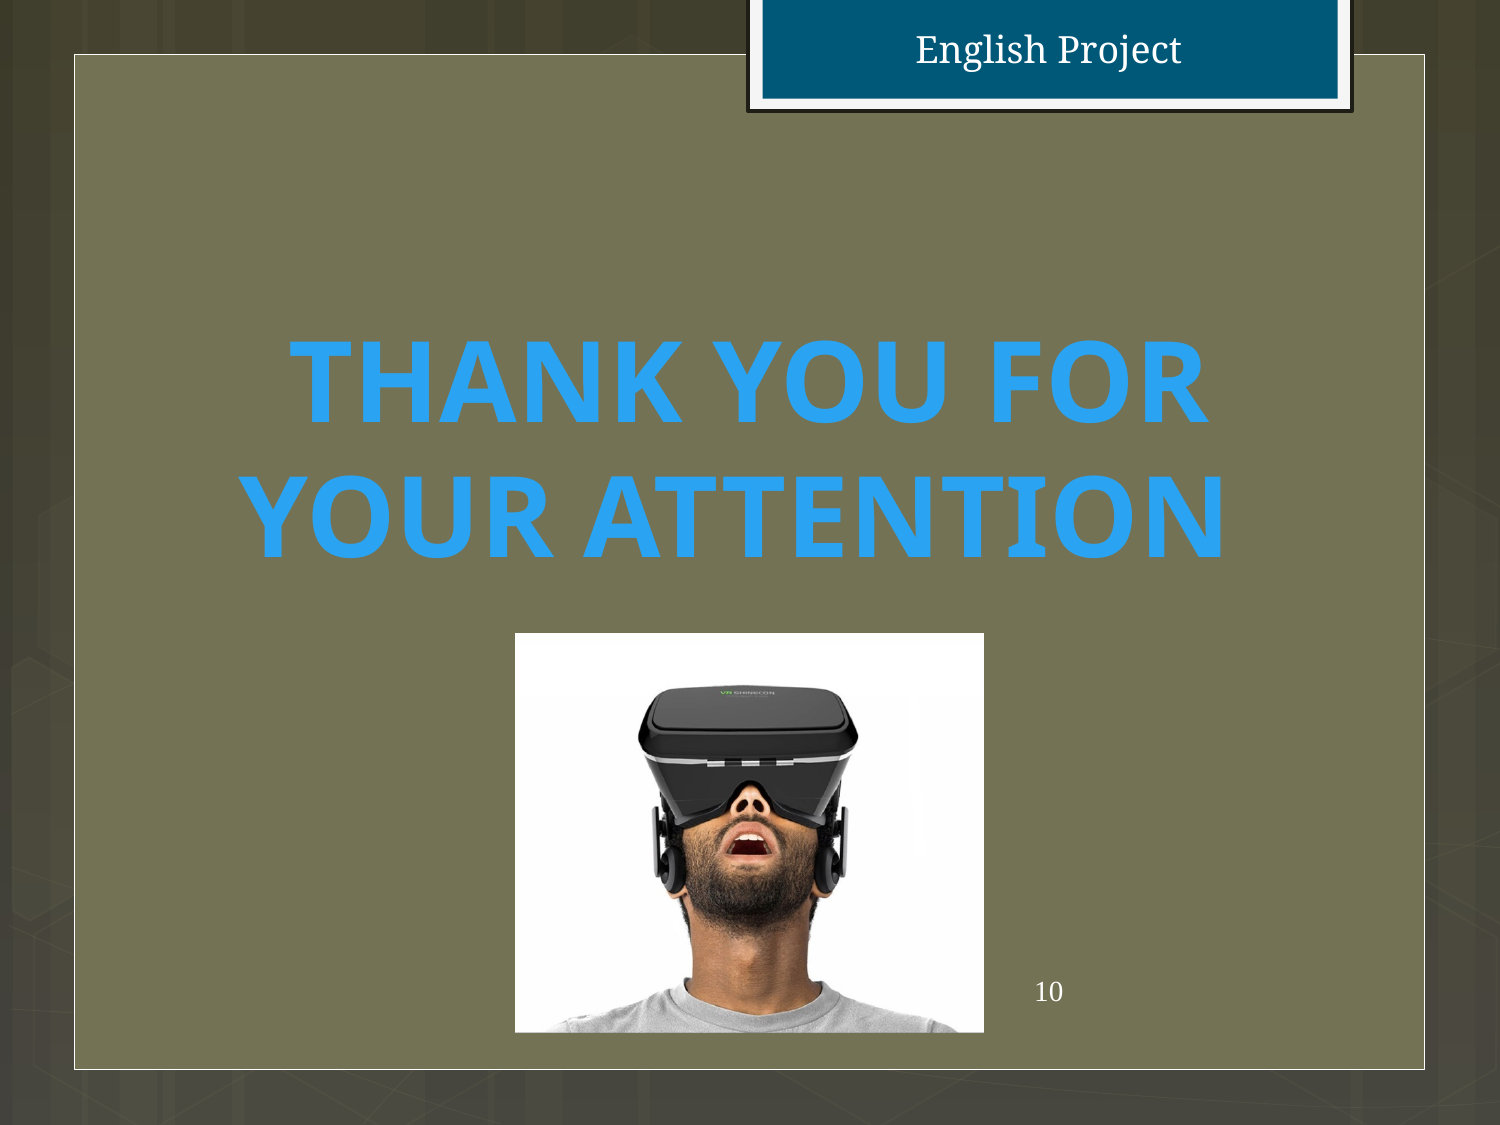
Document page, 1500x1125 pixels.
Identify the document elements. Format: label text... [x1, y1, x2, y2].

text_box English Project [900, 19, 1198, 79]
text_box Thank you for your attention [128, 302, 1371, 588]
footer 10 [988, 960, 1336, 1020]
picture [514, 633, 984, 1033]
